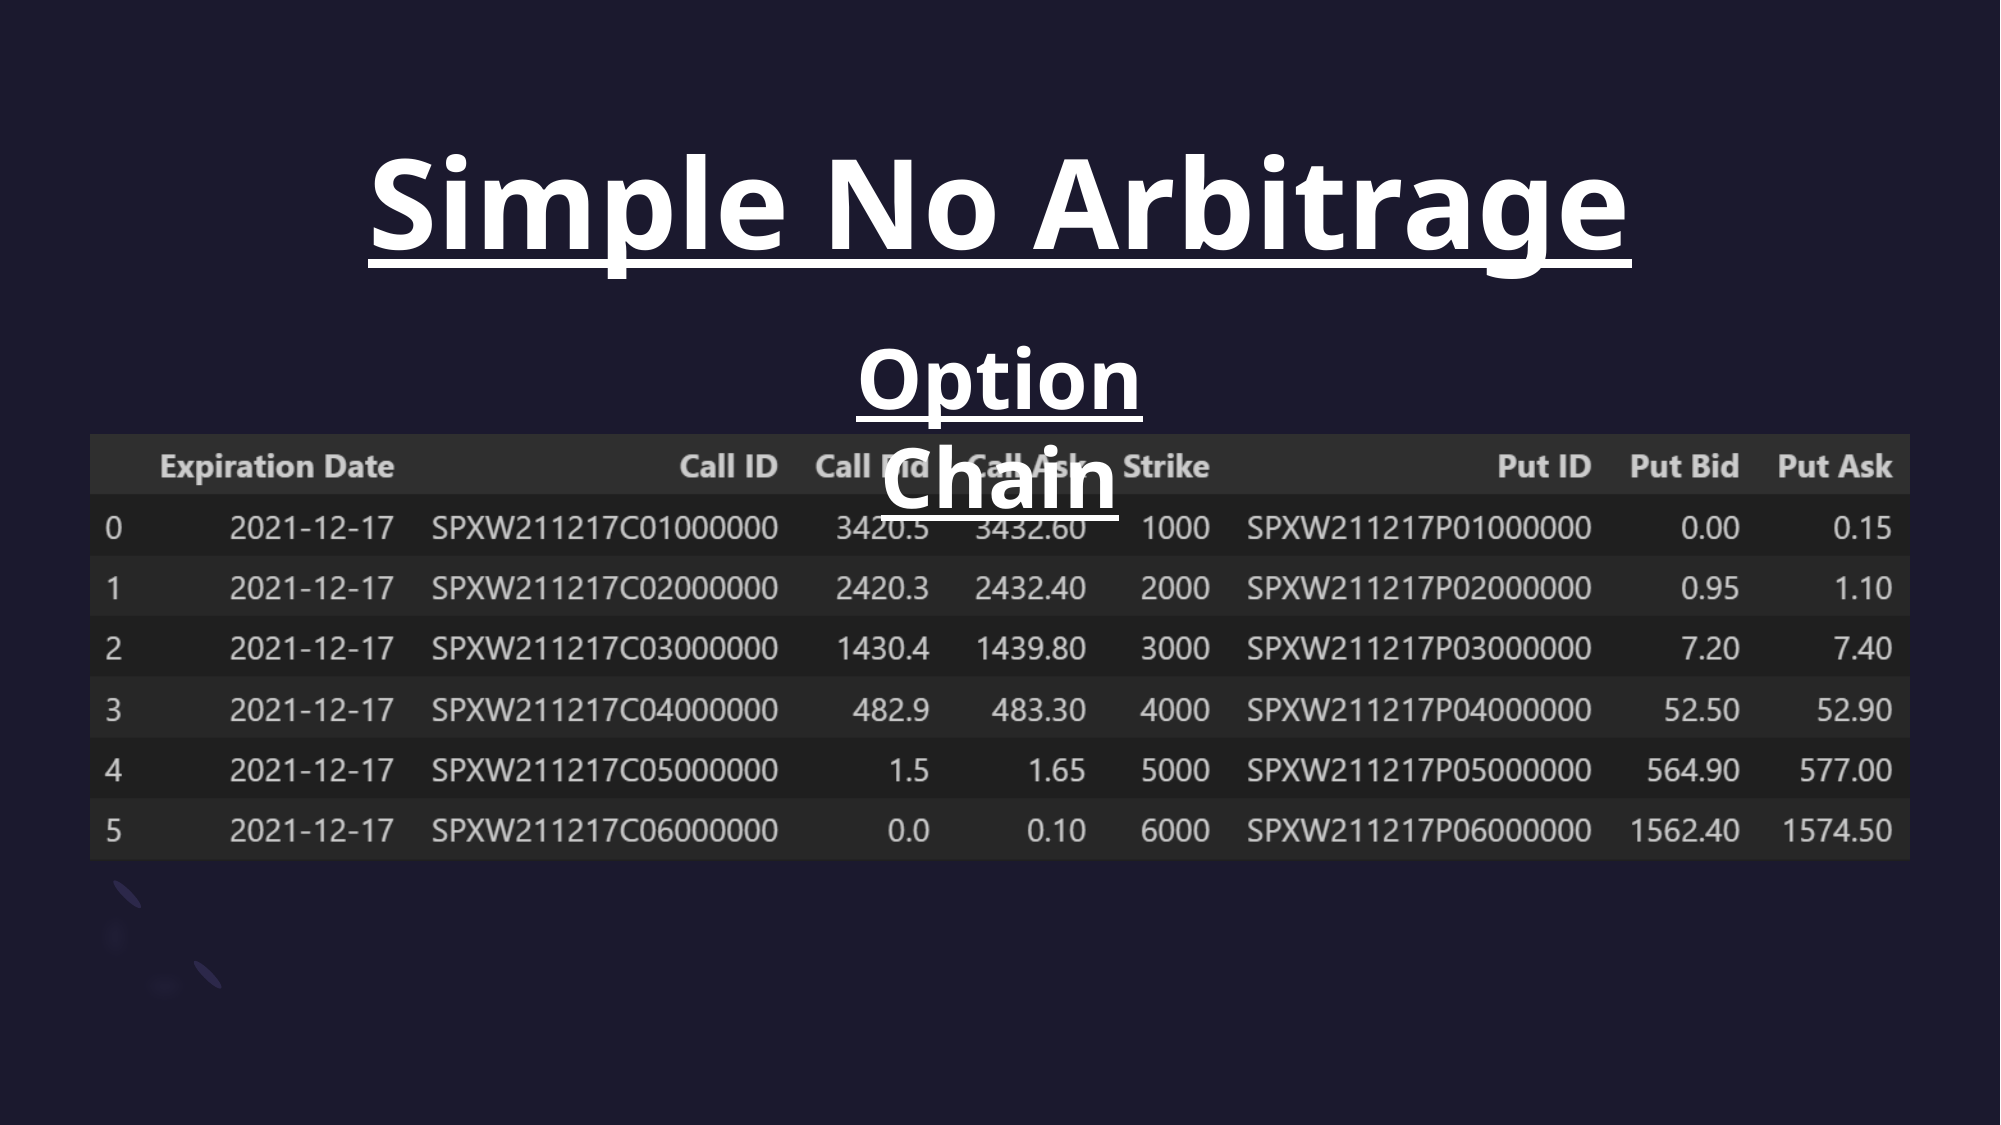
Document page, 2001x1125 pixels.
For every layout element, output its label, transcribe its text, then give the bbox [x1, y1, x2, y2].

title Simple No Arbitrage [90, 90, 1910, 309]
text_box Option Chain [711, 318, 1288, 434]
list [90, 434, 1910, 861]
